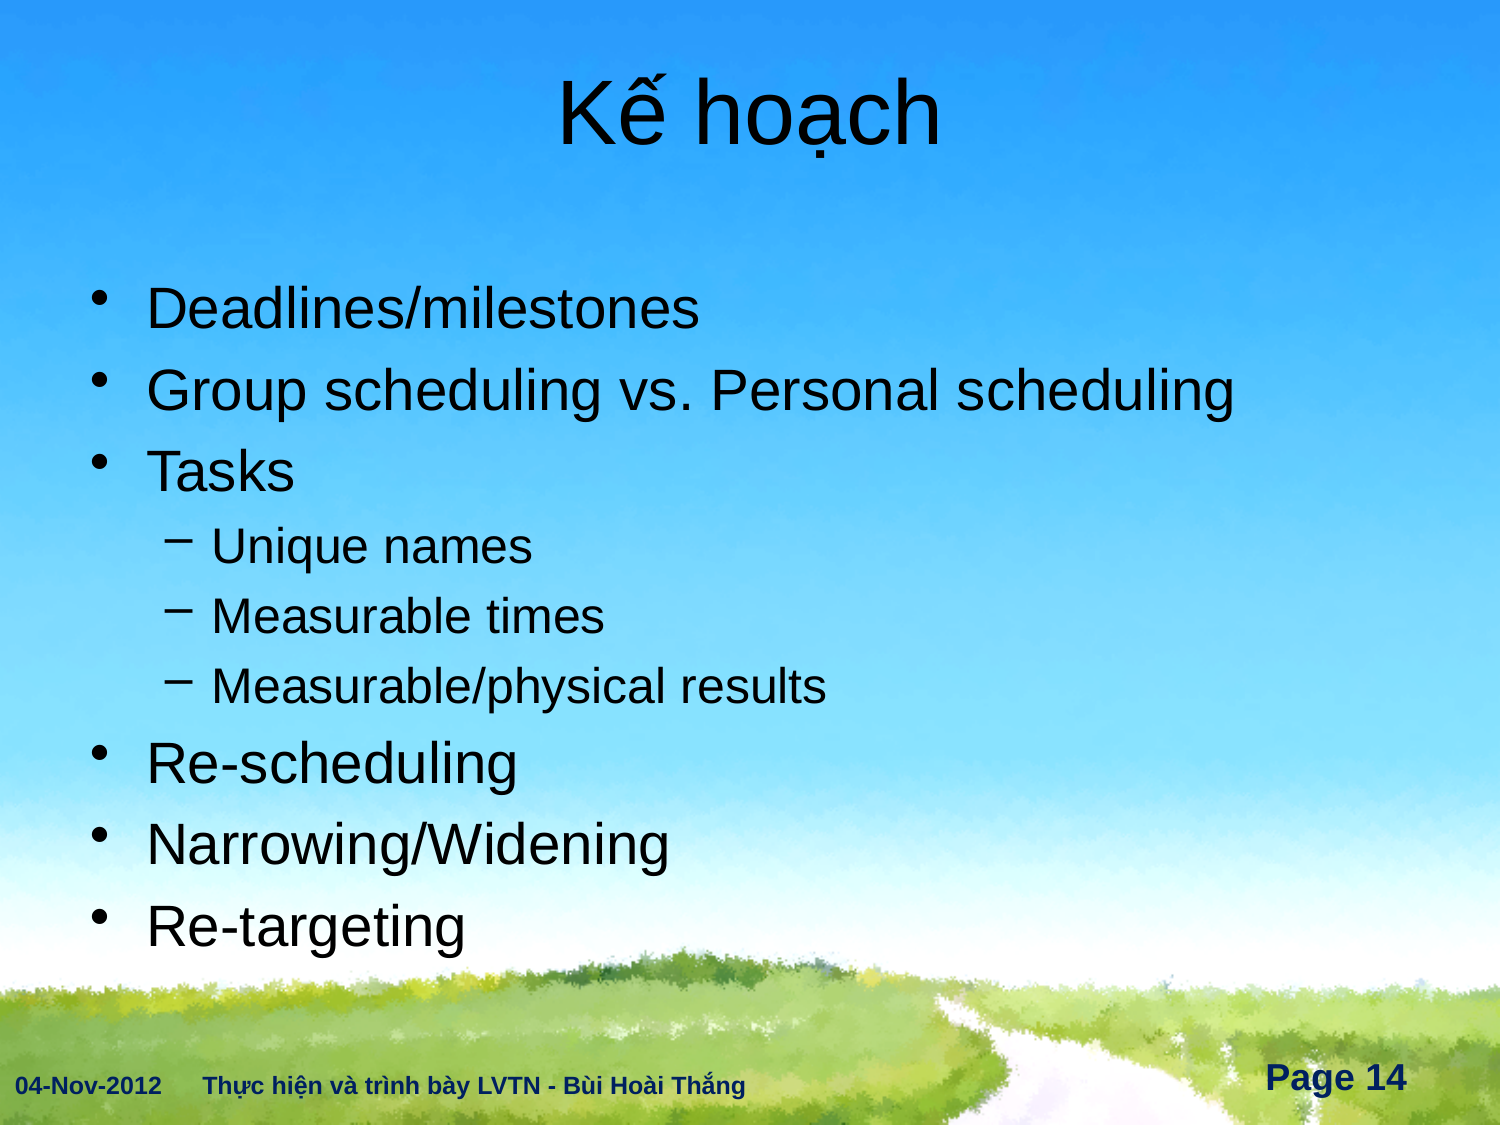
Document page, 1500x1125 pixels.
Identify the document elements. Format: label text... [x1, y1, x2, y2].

list Deadlines/milestones Group scheduling vs. Personal scheduling Tasks Unique names Measurable times Measurable/physical results Re-scheduling Narrowing/Widening Re-targeting [75, 262, 1425, 1005]
footer Thực hiện và trình bày LVTN - Bùi Hoài Thắng [187, 1062, 1163, 1108]
title Kế hoạch [75, 45, 1425, 233]
picture [0, 0, 1500, 1125]
slide_number 04-Nov-2012 [0, 1062, 187, 1108]
